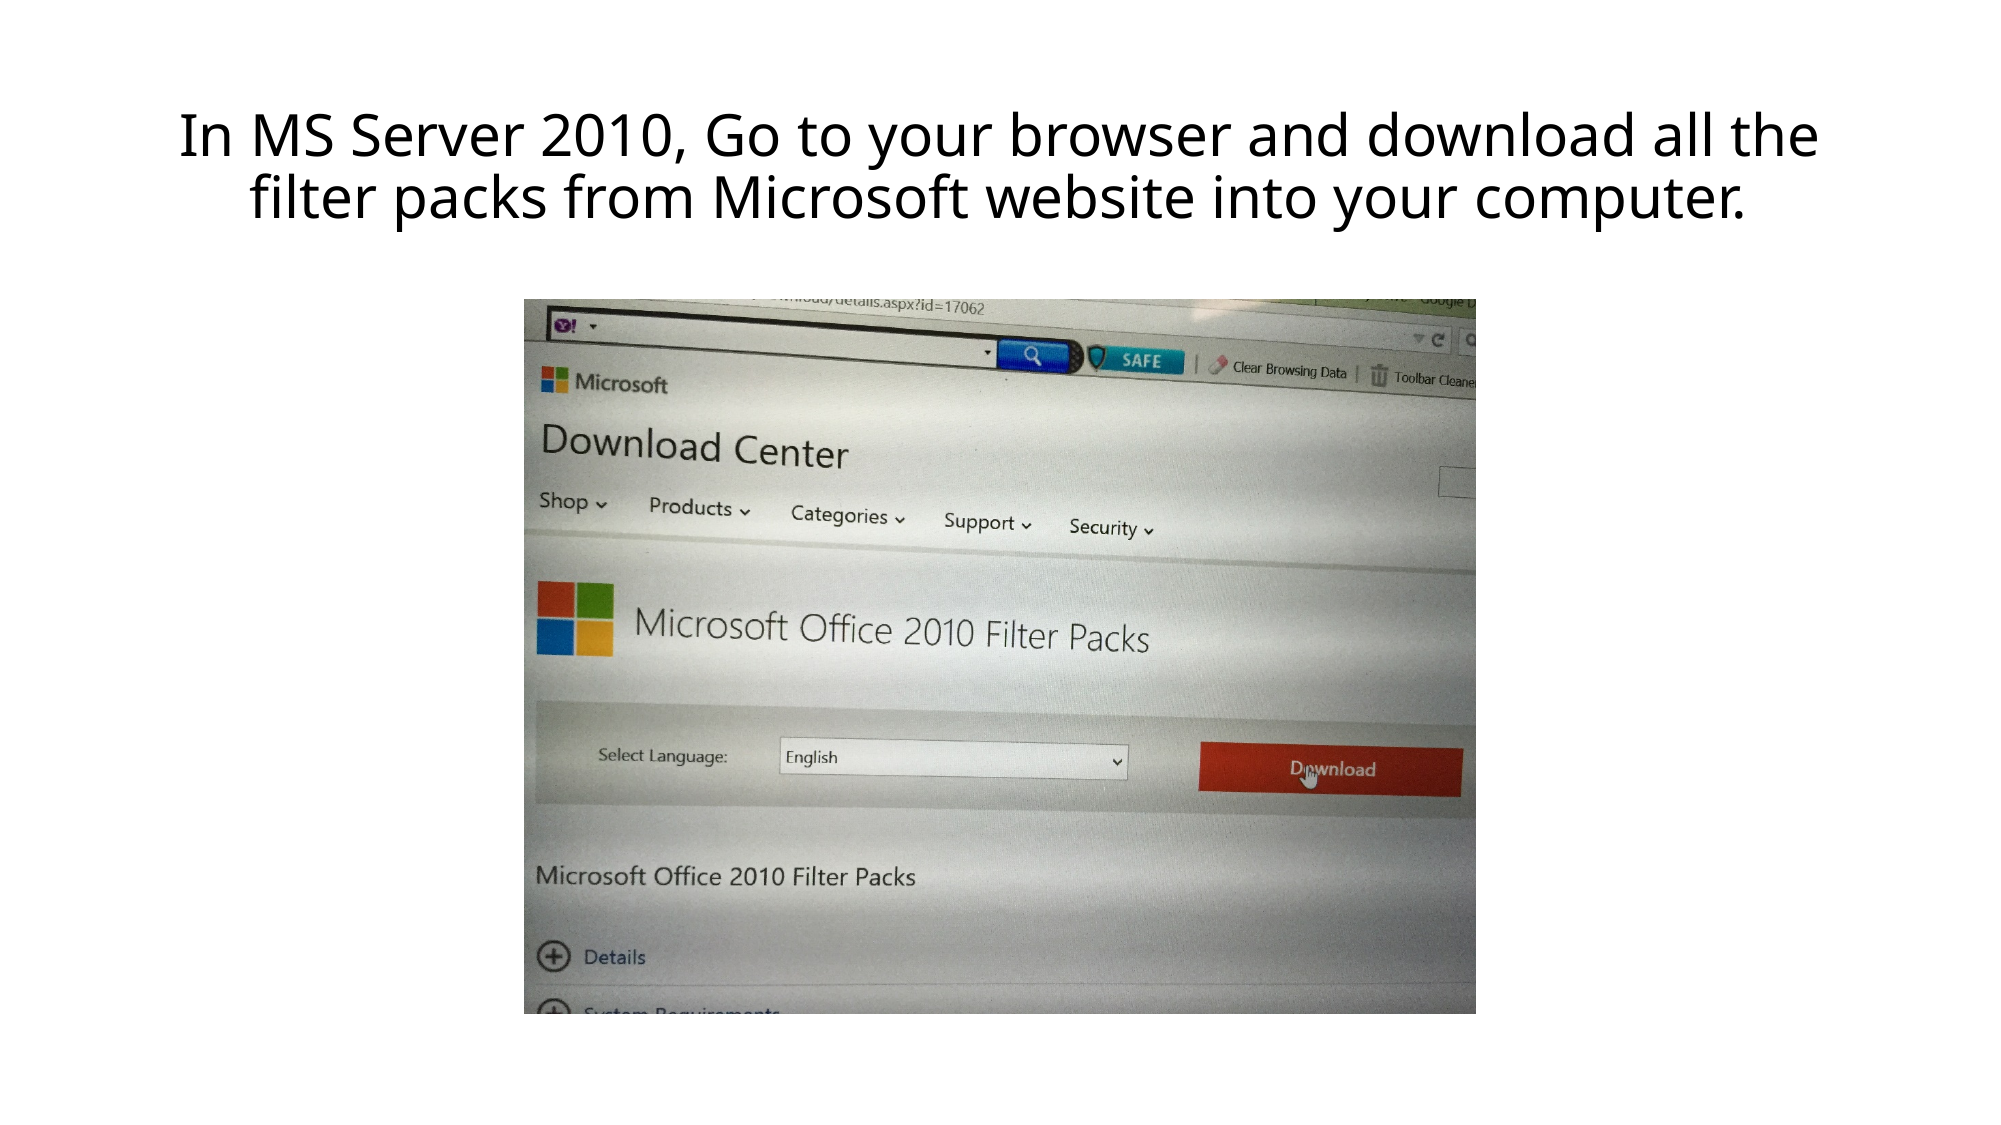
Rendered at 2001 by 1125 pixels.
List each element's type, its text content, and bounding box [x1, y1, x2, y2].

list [524, 299, 1476, 1014]
title In MS Server 2010, Go to your browser and download all the filter packs from Microsoft website into your computer. [137, 59, 1863, 278]
